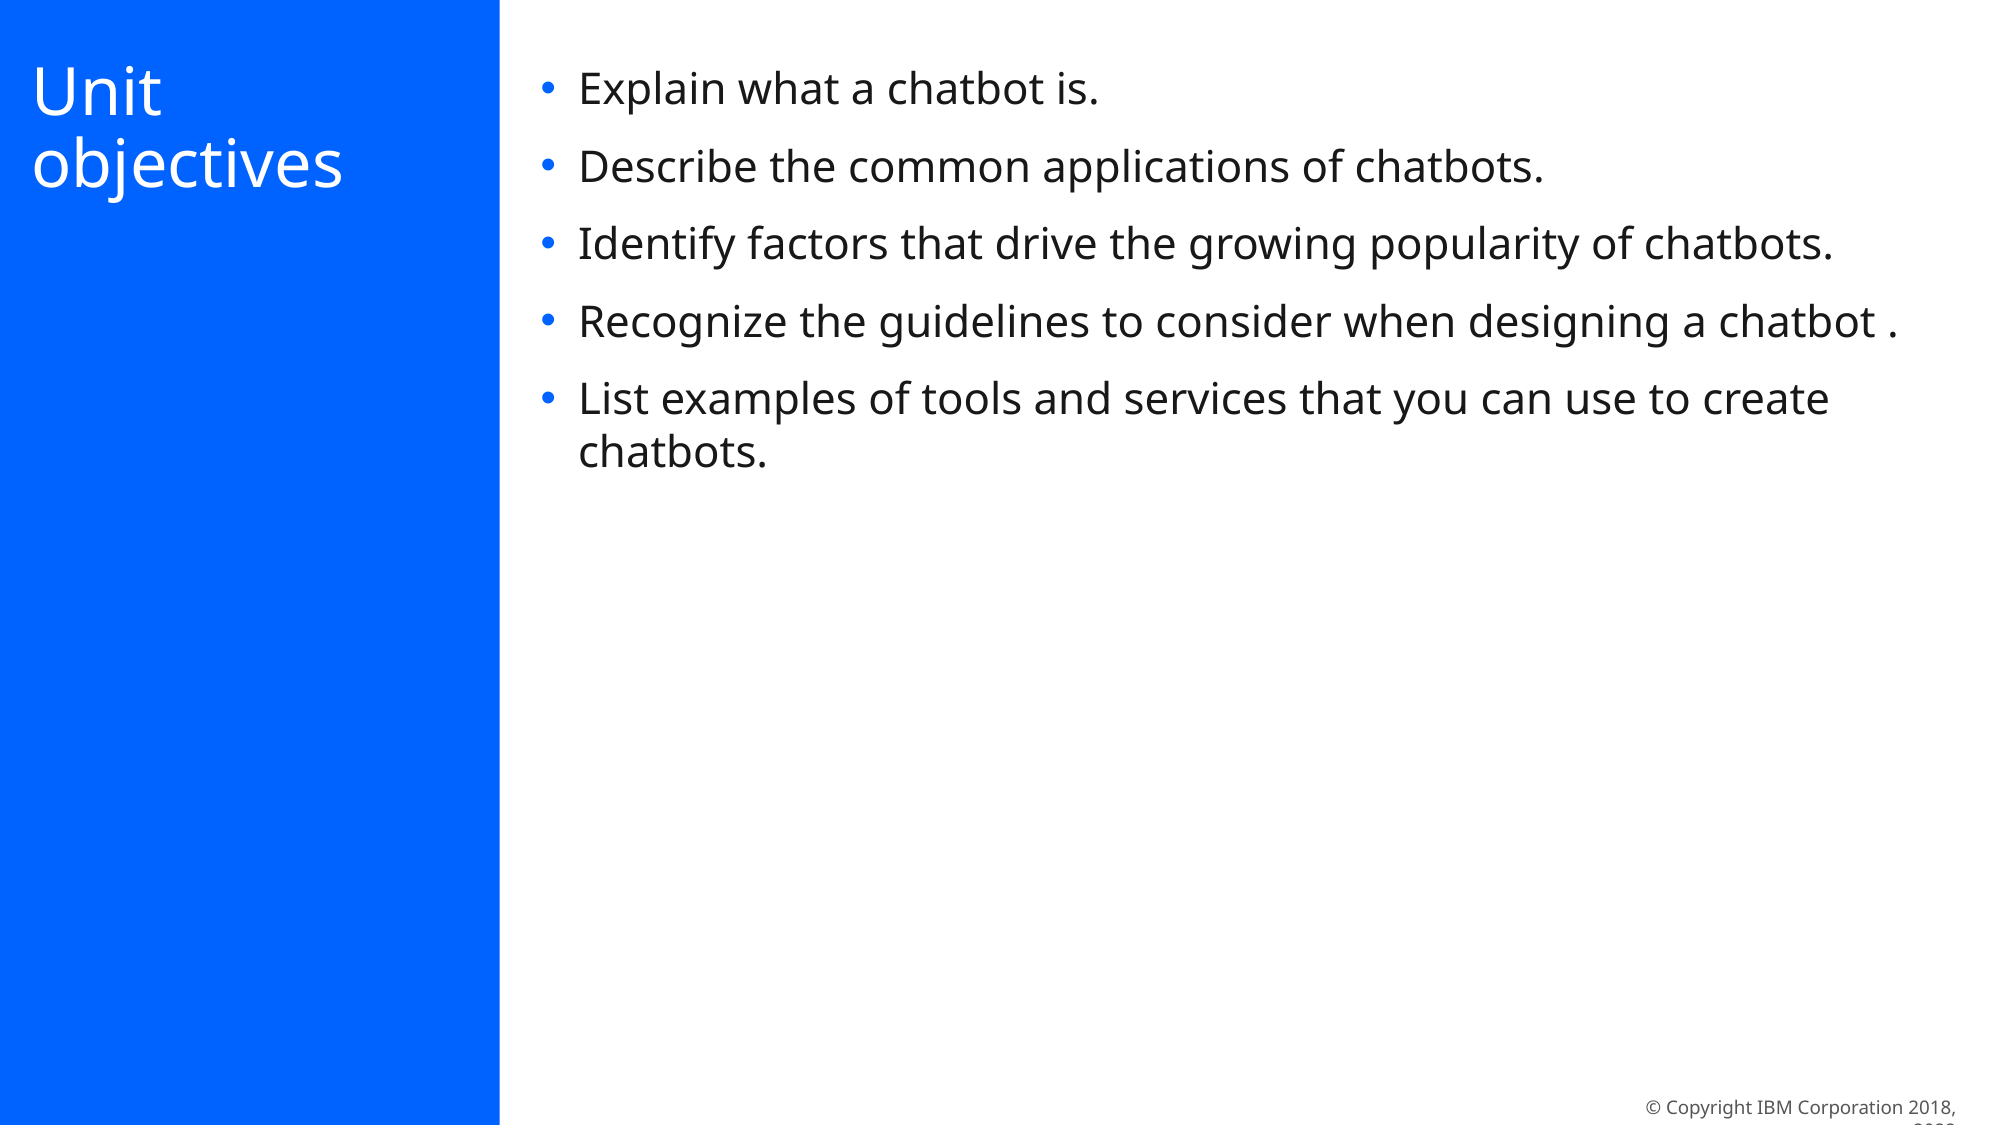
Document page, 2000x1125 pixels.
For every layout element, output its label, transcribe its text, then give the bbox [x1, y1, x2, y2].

footer © Copyright IBM Corporation 2018, 2022 [1616, 1096, 1972, 1125]
title Unit objectives [16, 57, 483, 1097]
list Explain what a chatbot is. Describe the common applications of chatbots. Identify factors that drive the growing popularity of chatbots. Recognize the guidelines to consider when designing a chatbot . List examples of tools and services that you can use to create chatbots. [525, 57, 1922, 1097]
